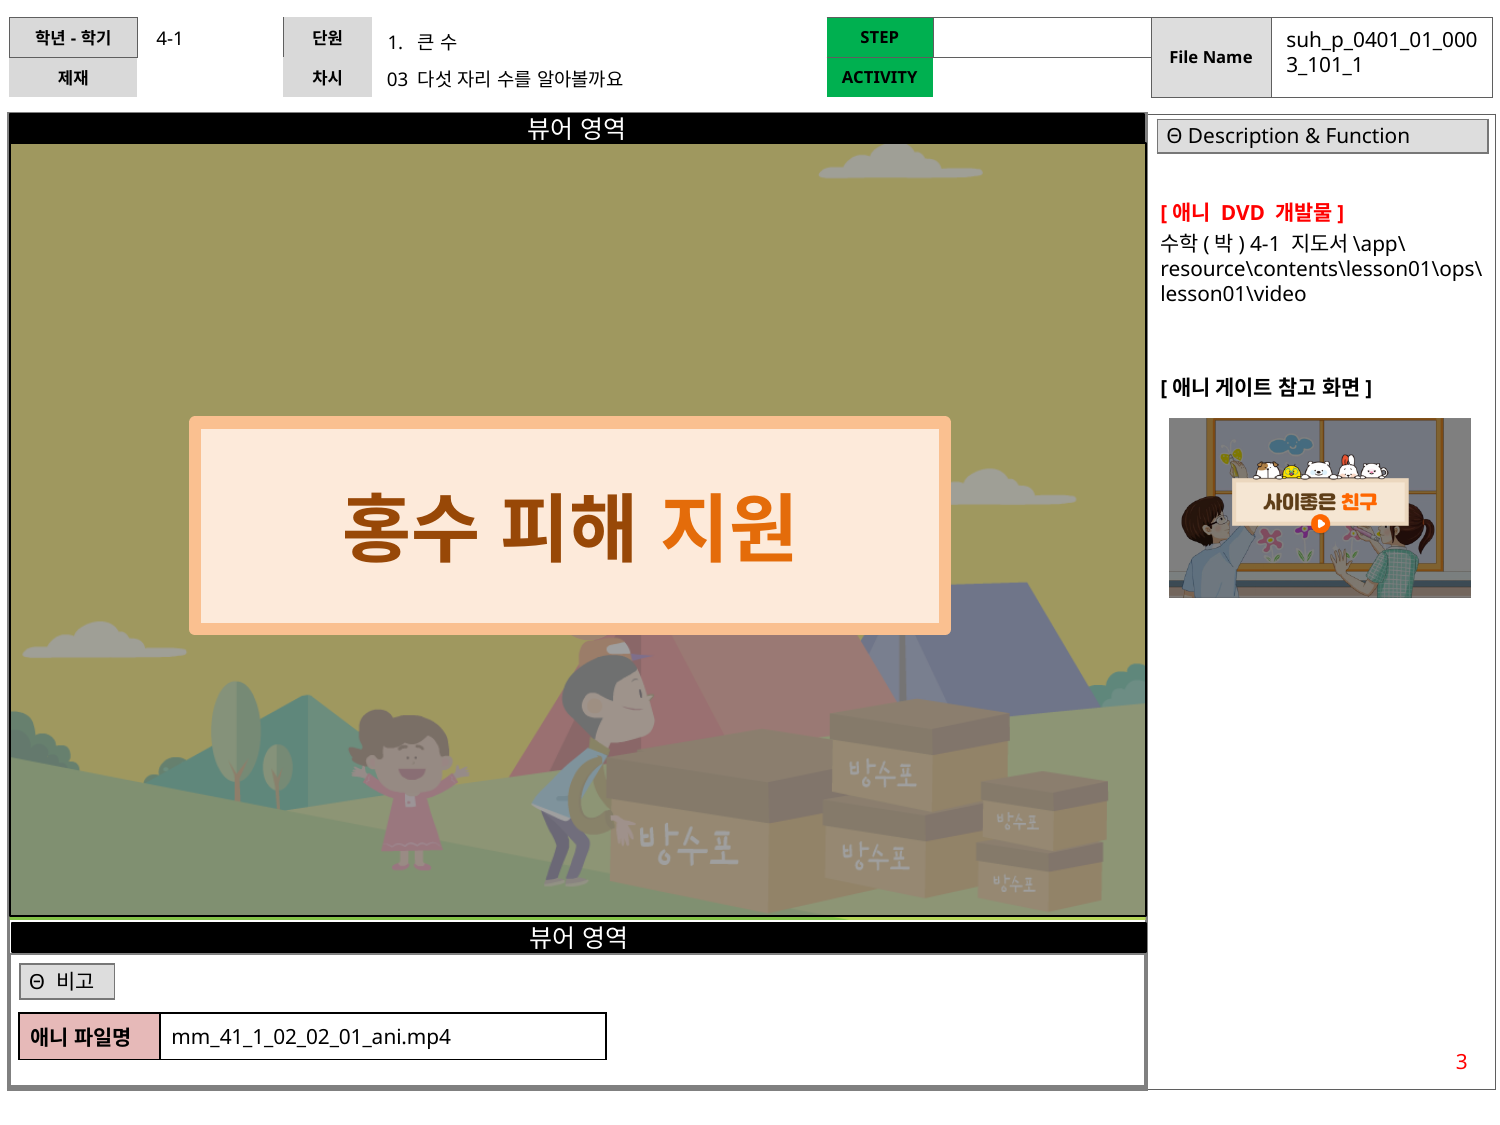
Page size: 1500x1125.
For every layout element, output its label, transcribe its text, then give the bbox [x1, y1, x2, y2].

text_box suh_p_0401_01_0003_101_1 [1271, 18, 1500, 84]
text_box [애니 DVD 개발물] 수학(박) 4-1 지도서\app\resource\contents\lesson01\ops\lesson01\video [애니 게이트 참고 화면] [1149, 160, 1500, 532]
text_box 1. 큰 수 [372, 23, 828, 48]
text_box 03 다섯 자리 수를 알아볼까요 [372, 60, 821, 96]
table_header Θ Description & Function [1158, 120, 1487, 152]
picture [9, 143, 1146, 921]
table_header mm_41_1_02_02_01_ani.mp4 [161, 1014, 605, 1059]
table_header 애니 파일명 [20, 1014, 159, 1059]
picture [1169, 418, 1471, 598]
text_box 4-1 [141, 18, 284, 55]
